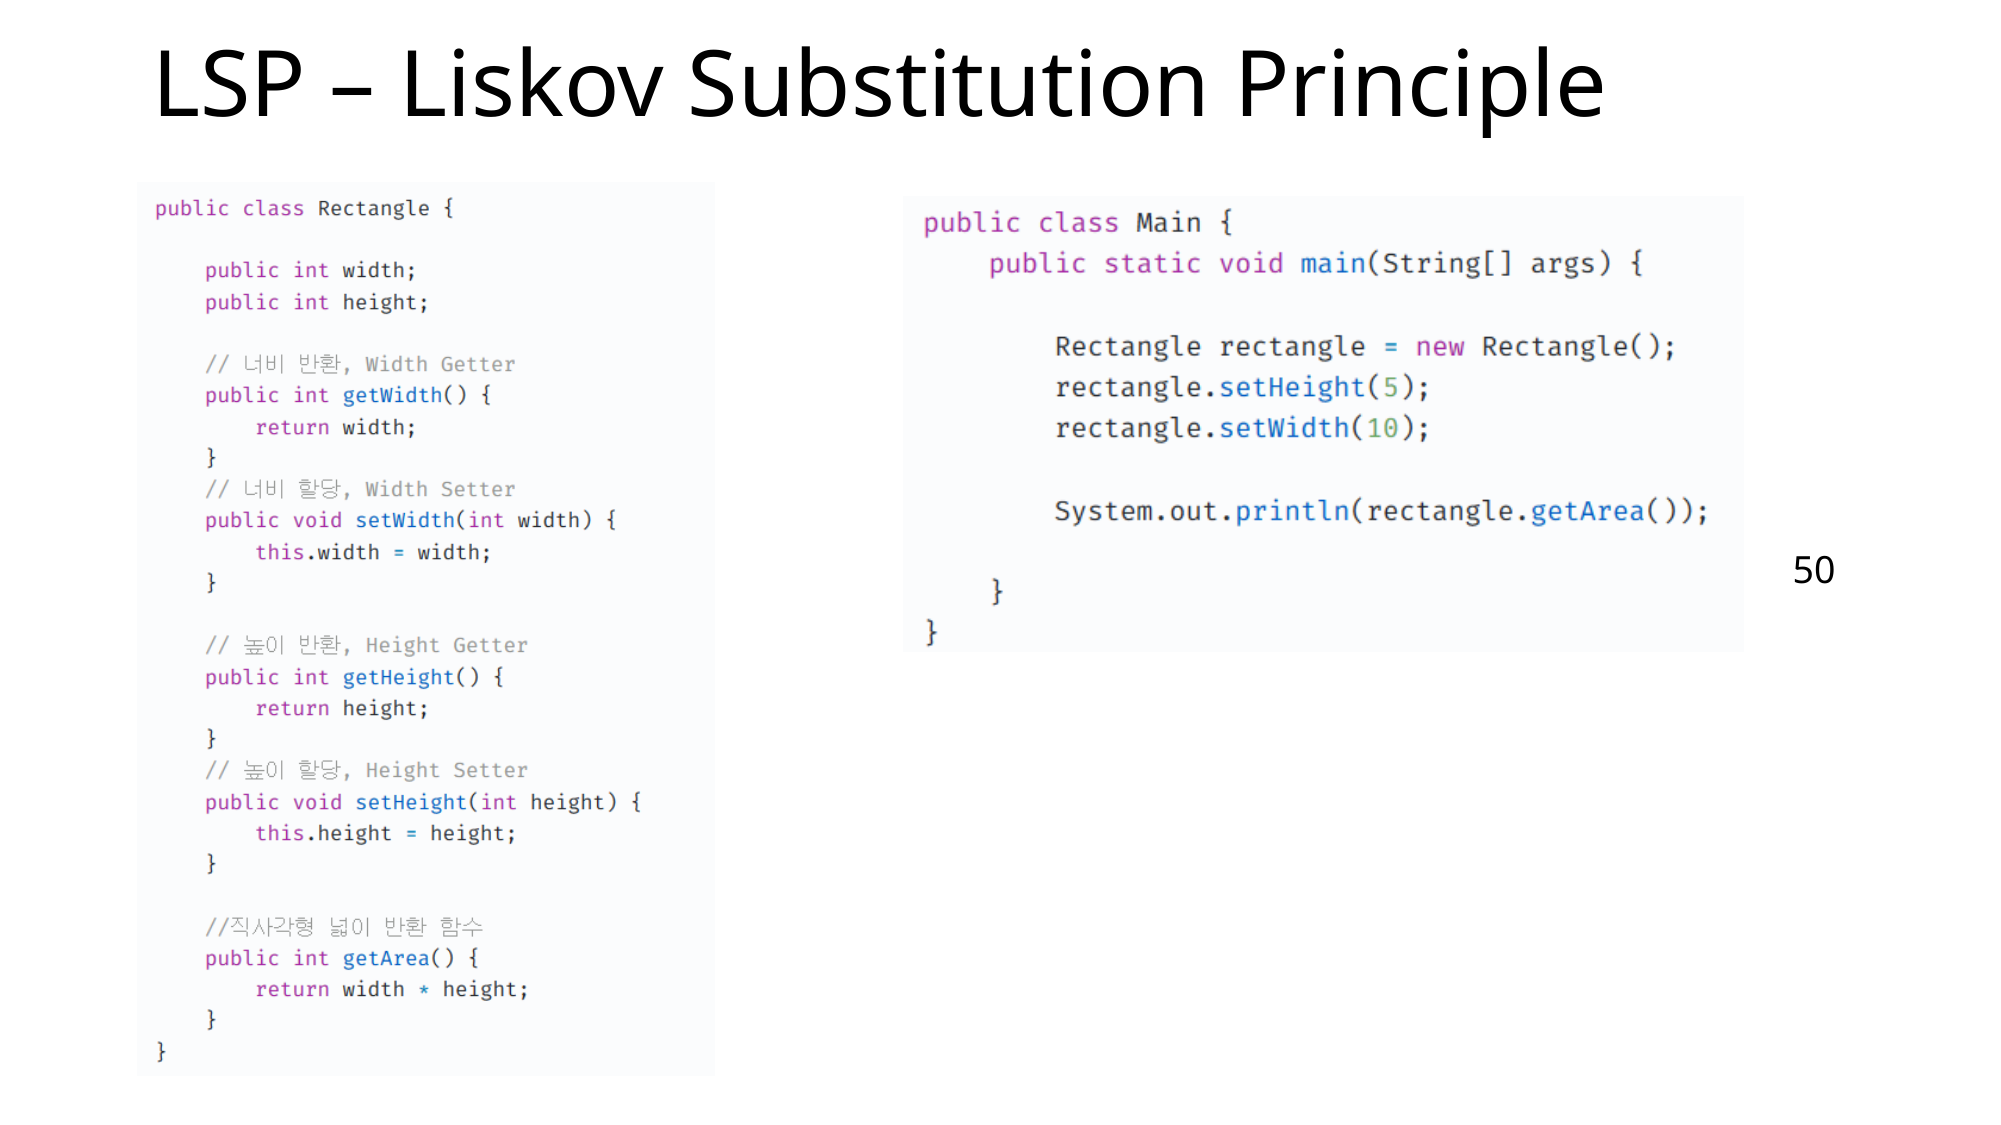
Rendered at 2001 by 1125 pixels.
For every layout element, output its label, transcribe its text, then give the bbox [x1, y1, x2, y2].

picture [137, 182, 715, 1076]
title LSP – Liskov Substitution Principle [137, 28, 1863, 146]
picture [902, 196, 1744, 652]
text_box 50 [1777, 538, 1851, 598]
